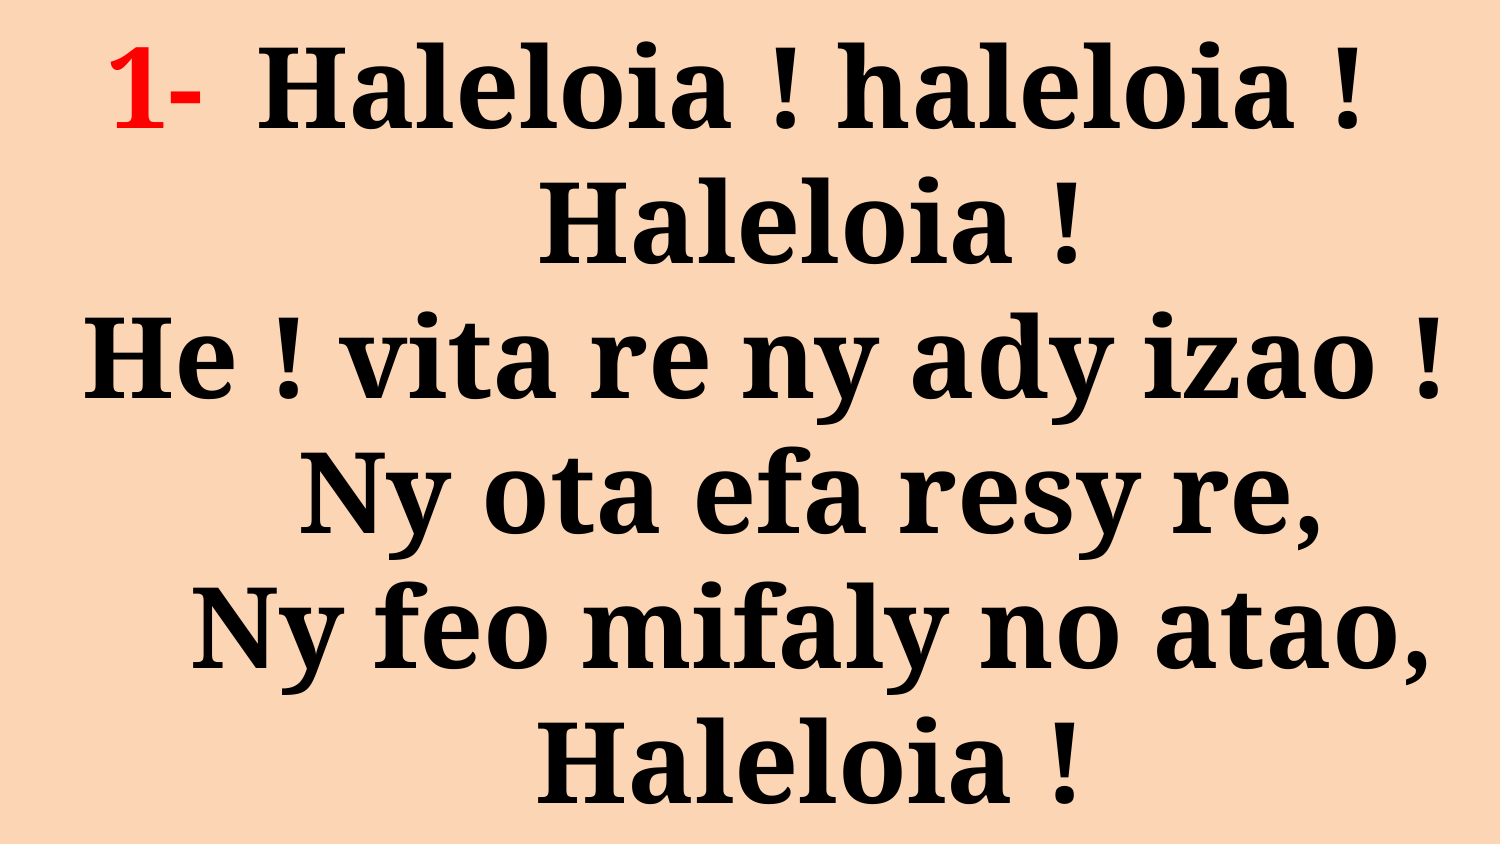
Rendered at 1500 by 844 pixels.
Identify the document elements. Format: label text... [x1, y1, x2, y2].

title 1- Haleloia ! haleloia ! Haleloia ! He ! vita re ny ady izao ! Ny ota efa resy re, Ny feo mifaly no atao, Haleloia ! [0, 8, 1477, 836]
